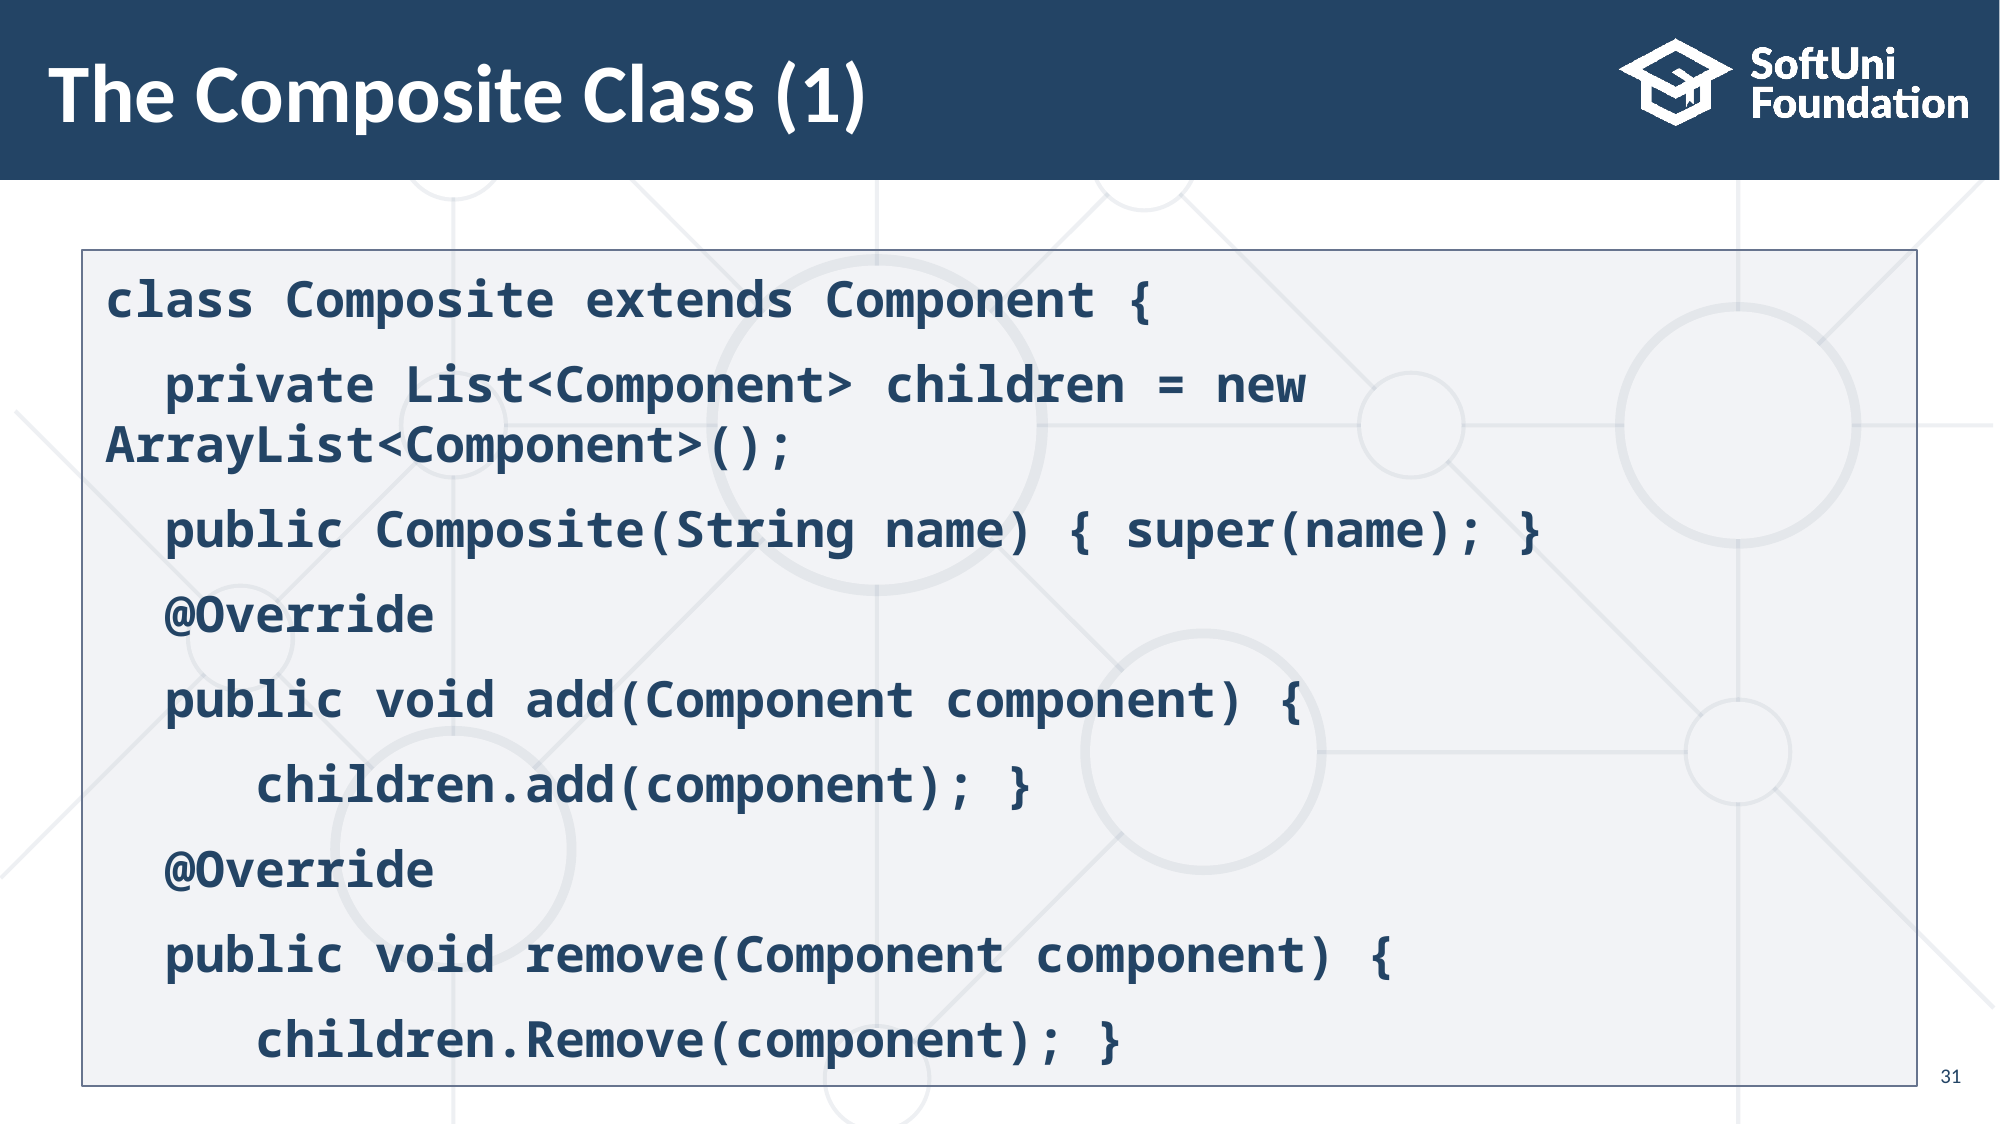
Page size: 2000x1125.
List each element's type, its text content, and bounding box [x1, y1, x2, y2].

text_box class Composite extends Component { private List<Component> children = new ArrayList<Component>(); public Composite(String name) { super(name); } @Override public void add(Component component) { children.add(component); } @Override public void remove(Component component) { children.Remove(component); } [81, 249, 1918, 1086]
title The Composite Class (1) [31, 16, 1591, 162]
slide_number 31 [1896, 1049, 1968, 1101]
picture [1618, 38, 1968, 126]
